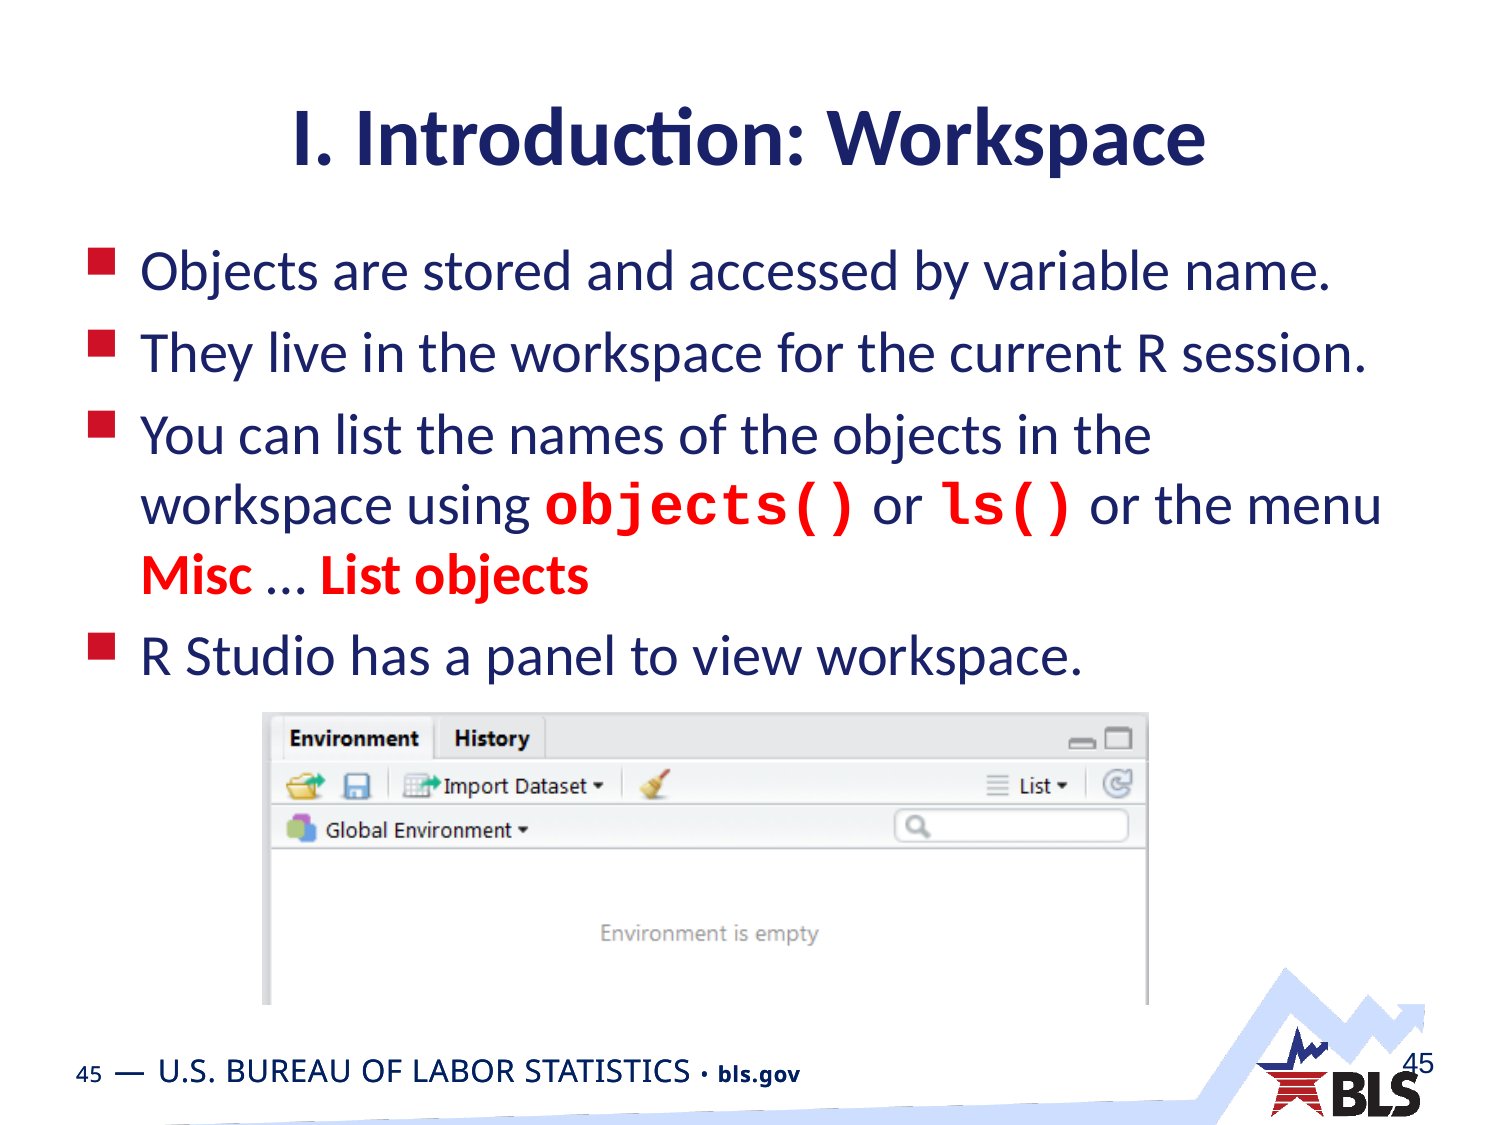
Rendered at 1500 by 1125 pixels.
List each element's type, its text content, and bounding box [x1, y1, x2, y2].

picture [40, 712, 1425, 1125]
list Objects are stored and accessed by variable name. They live in the workspace for the current R session. You can list the names of the objects in the workspace using objects() or ls() or the menu Misc … List objects R Studio has a panel to view workspace. [68, 224, 1420, 881]
title I. Introduction: Workspace [74, 74, 1426, 208]
slide_number 45 [1387, 1037, 1500, 1098]
